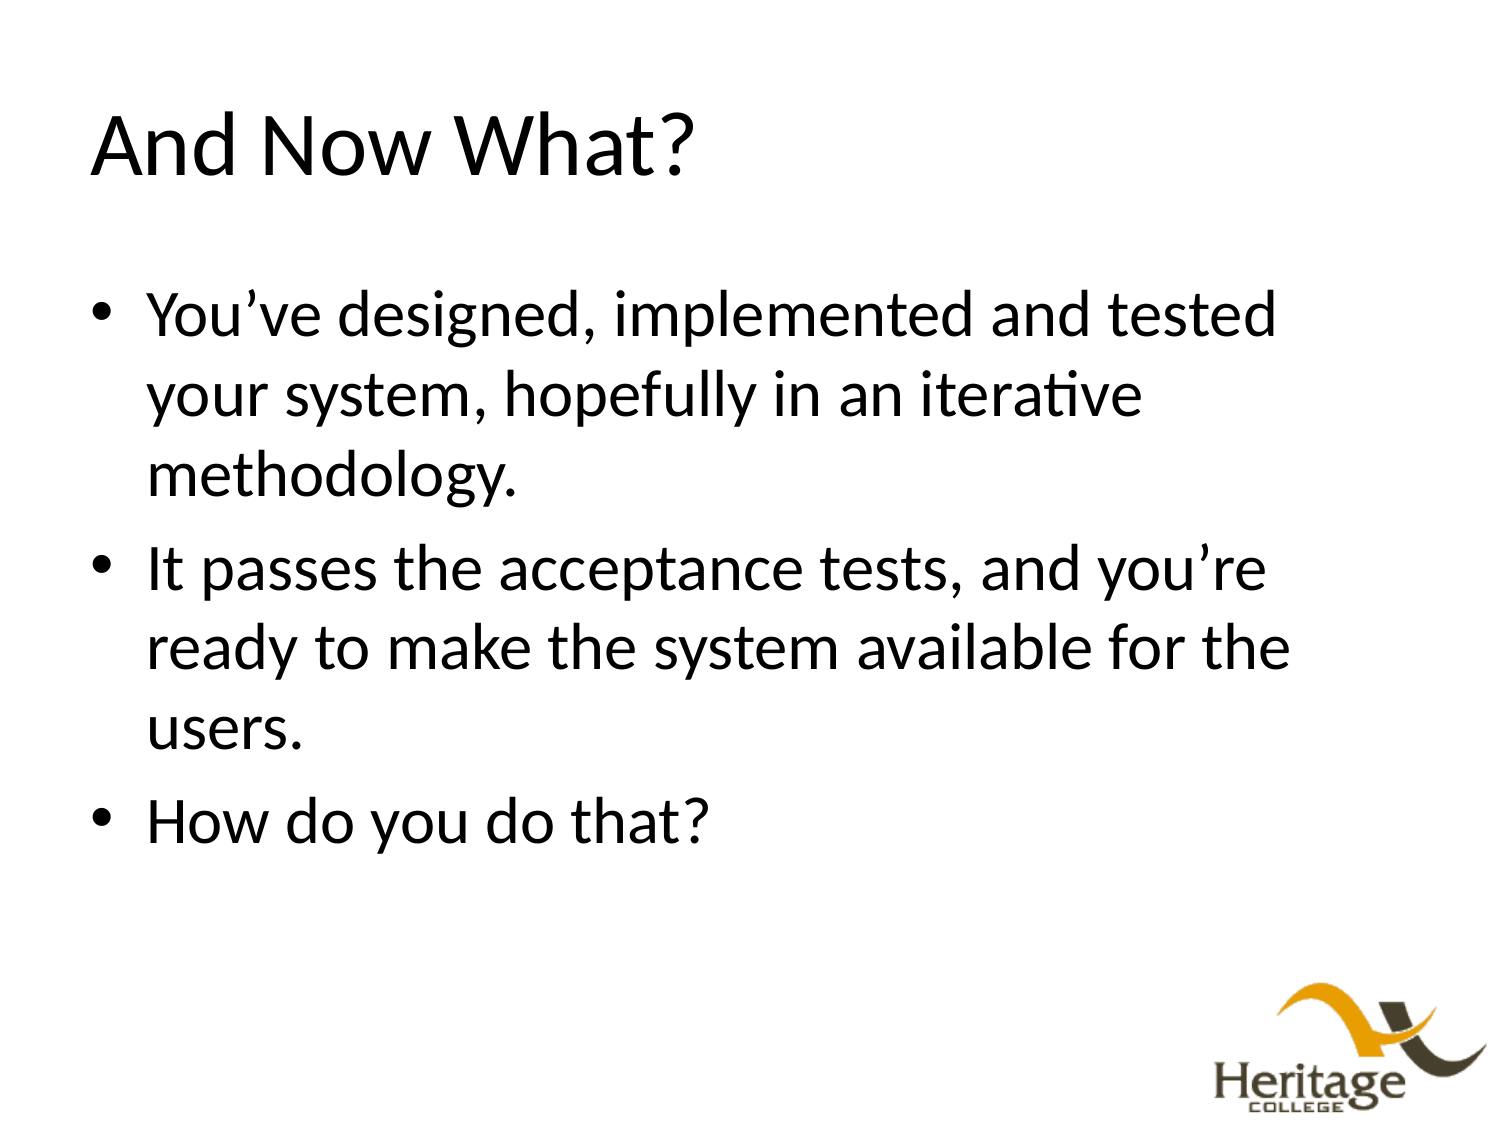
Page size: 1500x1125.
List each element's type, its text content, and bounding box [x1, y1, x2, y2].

title And Now What? [75, 45, 1425, 233]
picture [1208, 975, 1495, 1119]
list You’ve designed, implemented and tested your system, hopefully in an iterative methodology. It passes the acceptance tests, and you’re ready to make the system available for the users. How do you do that? [75, 262, 1425, 1005]
